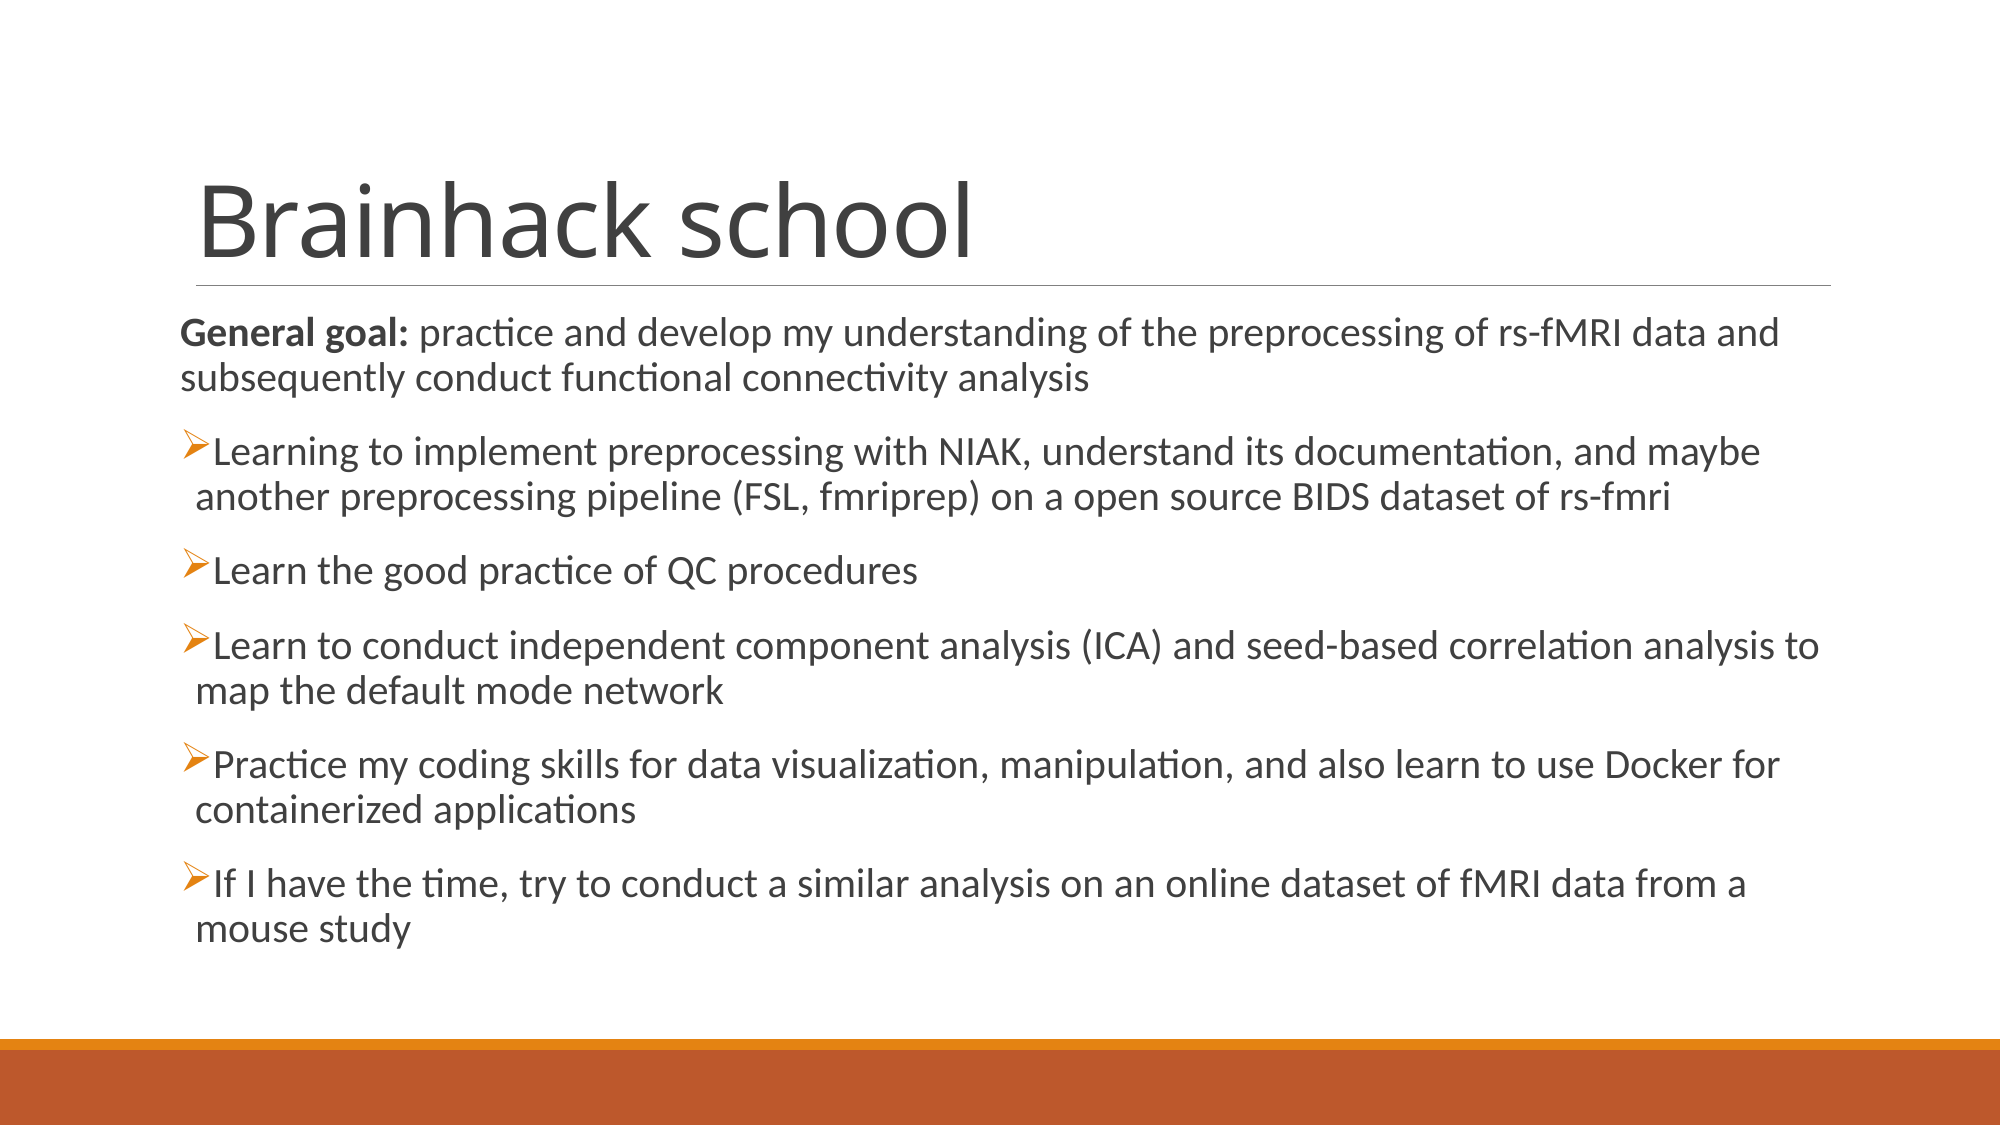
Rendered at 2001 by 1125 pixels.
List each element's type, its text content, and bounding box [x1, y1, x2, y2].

list General goal: practice and develop my understanding of the preprocessing of rs-fMRI data and subsequently conduct functional connectivity analysis Learning to implement preprocessing with NIAK, understand its documentation, and maybe another preprocessing pipeline (FSL, fmriprep) on a open source BIDS dataset of rs-fmri Learn the good practice of QC procedures Learn to conduct independent component analysis (ICA) and seed-based correlation analysis to map the default mode network Practice my coding skills for data visualization, manipulation, and also learn to use Docker for containerized applications If I have the time, try to conduct a similar analysis on an online dataset of fMRI data from a mouse study [180, 302, 1830, 963]
title Brainhack school [180, 47, 1830, 285]
